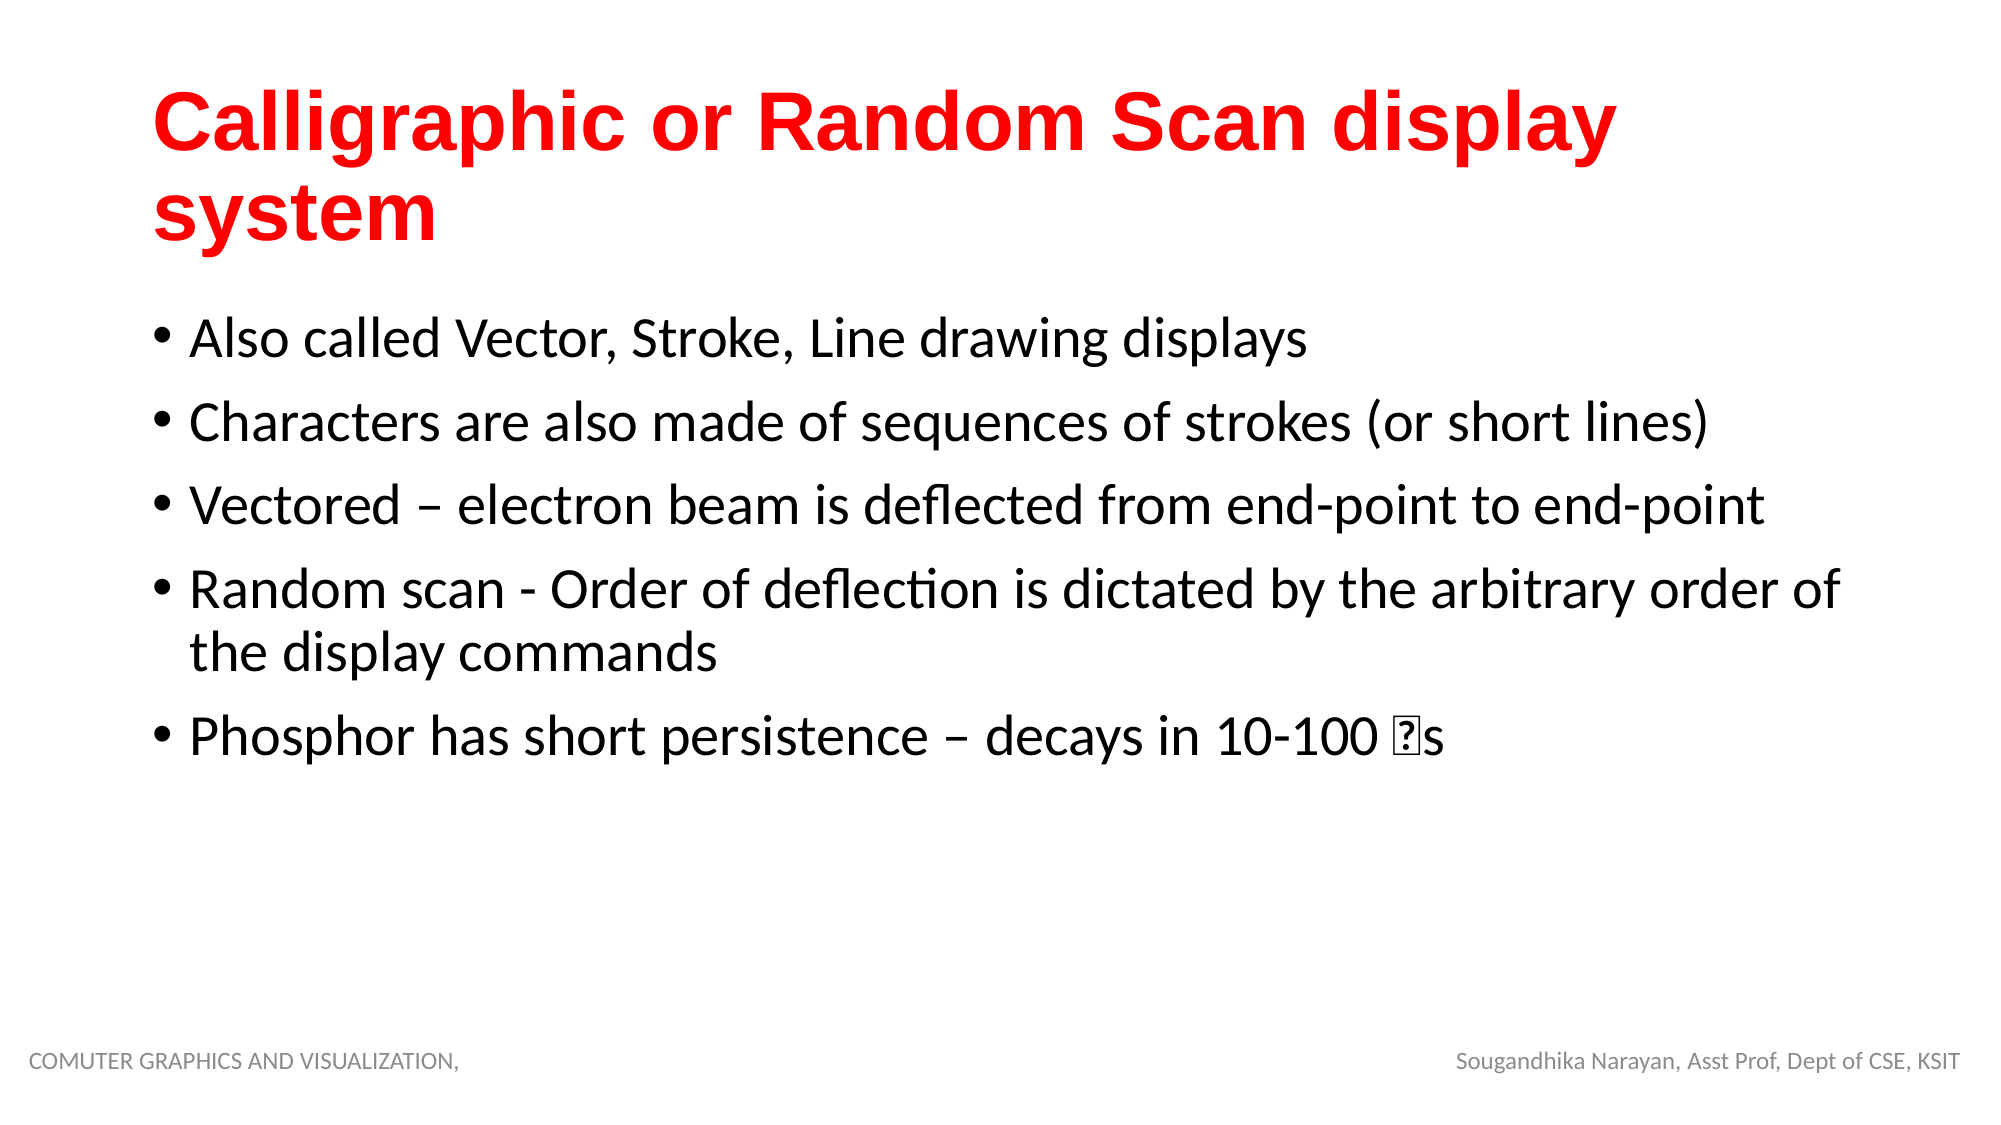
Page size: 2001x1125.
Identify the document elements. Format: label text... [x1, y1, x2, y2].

title Calligraphic or Random Scan display system [137, 59, 1863, 278]
footer COMUTER GRAPHICS AND VISUALIZATION, Sougandhika Narayan, Asst Prof, Dept of CSE, KSIT [12, 1042, 1983, 1107]
list Also called Vector, Stroke, Line drawing displays Characters are also made of sequences of strokes (or short lines) Vectored – electron beam is deflected from end-point to end-point Random scan - Order of deflection is dictated by the arbitrary order of the display commands Phosphor has short persistence – decays in 10-100 s [137, 299, 1863, 1014]
